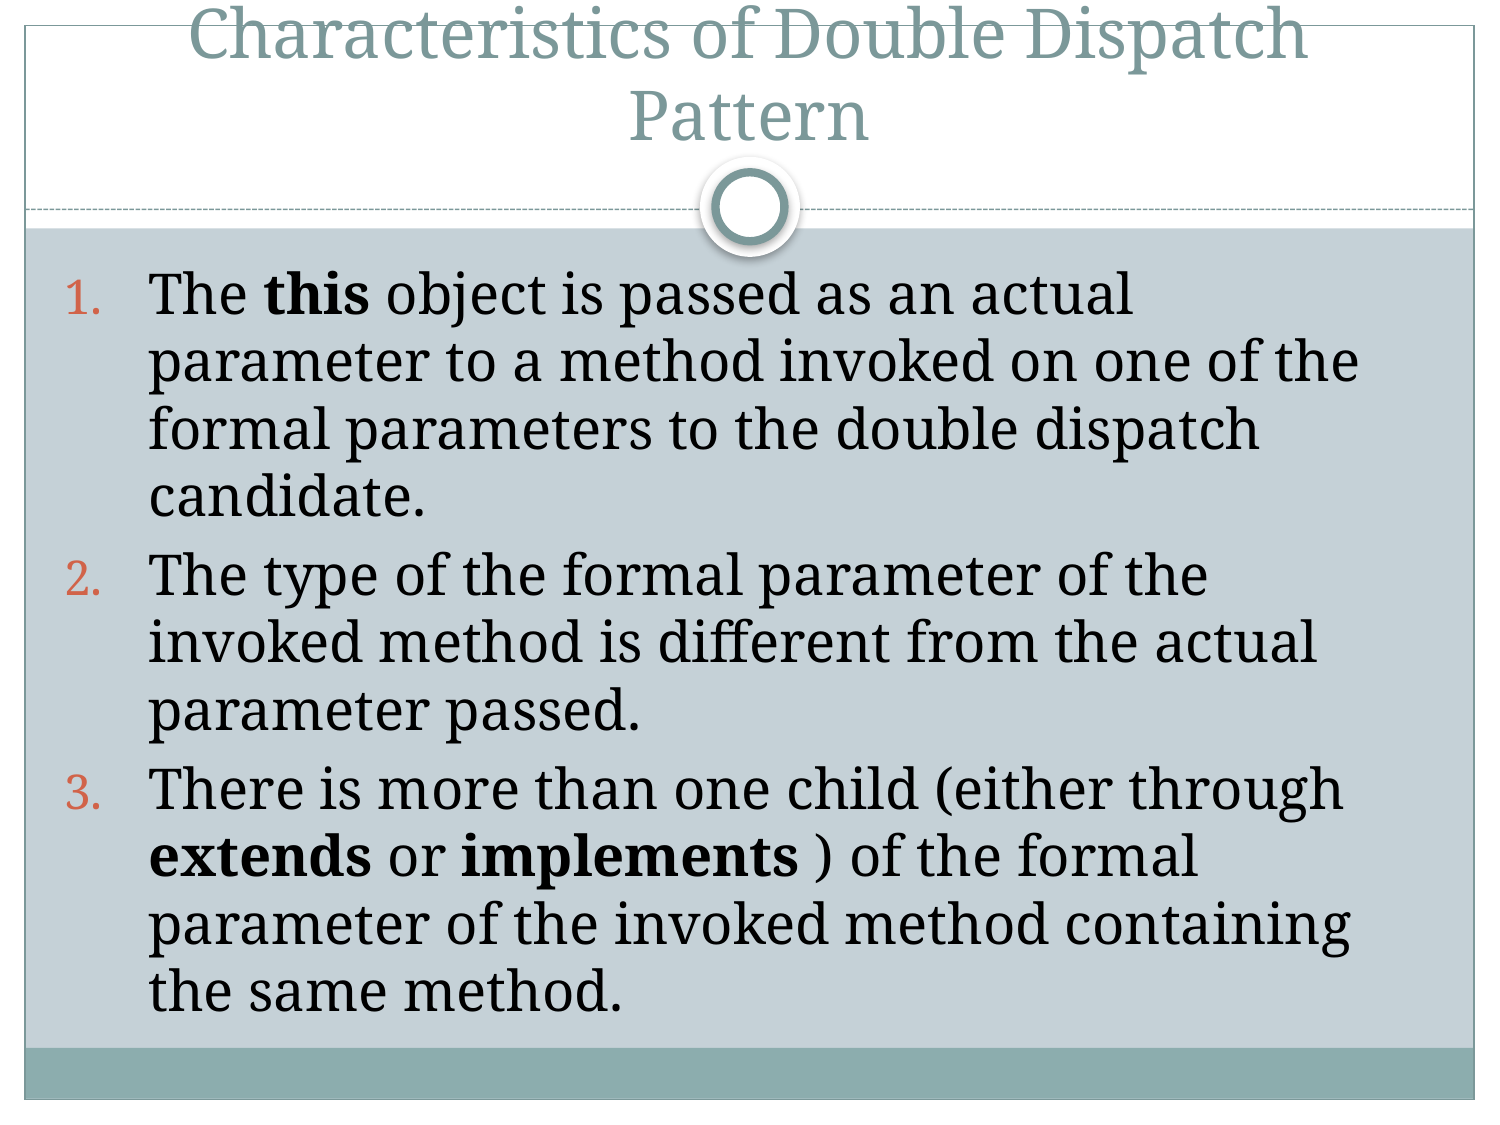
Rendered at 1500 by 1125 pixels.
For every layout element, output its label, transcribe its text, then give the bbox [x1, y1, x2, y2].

list The this object is passed as an actual parameter to a method invoked on one of the formal parameters to the double dispatch candidate. The type of the formal parameter of the invoked method is different from the actual parameter passed. There is more than one child (either through extends or implements ) of the formal parameter of the invoked method containing the same method. [49, 250, 1445, 1001]
title Characteristics of Double Dispatch Pattern [49, 37, 1450, 162]
